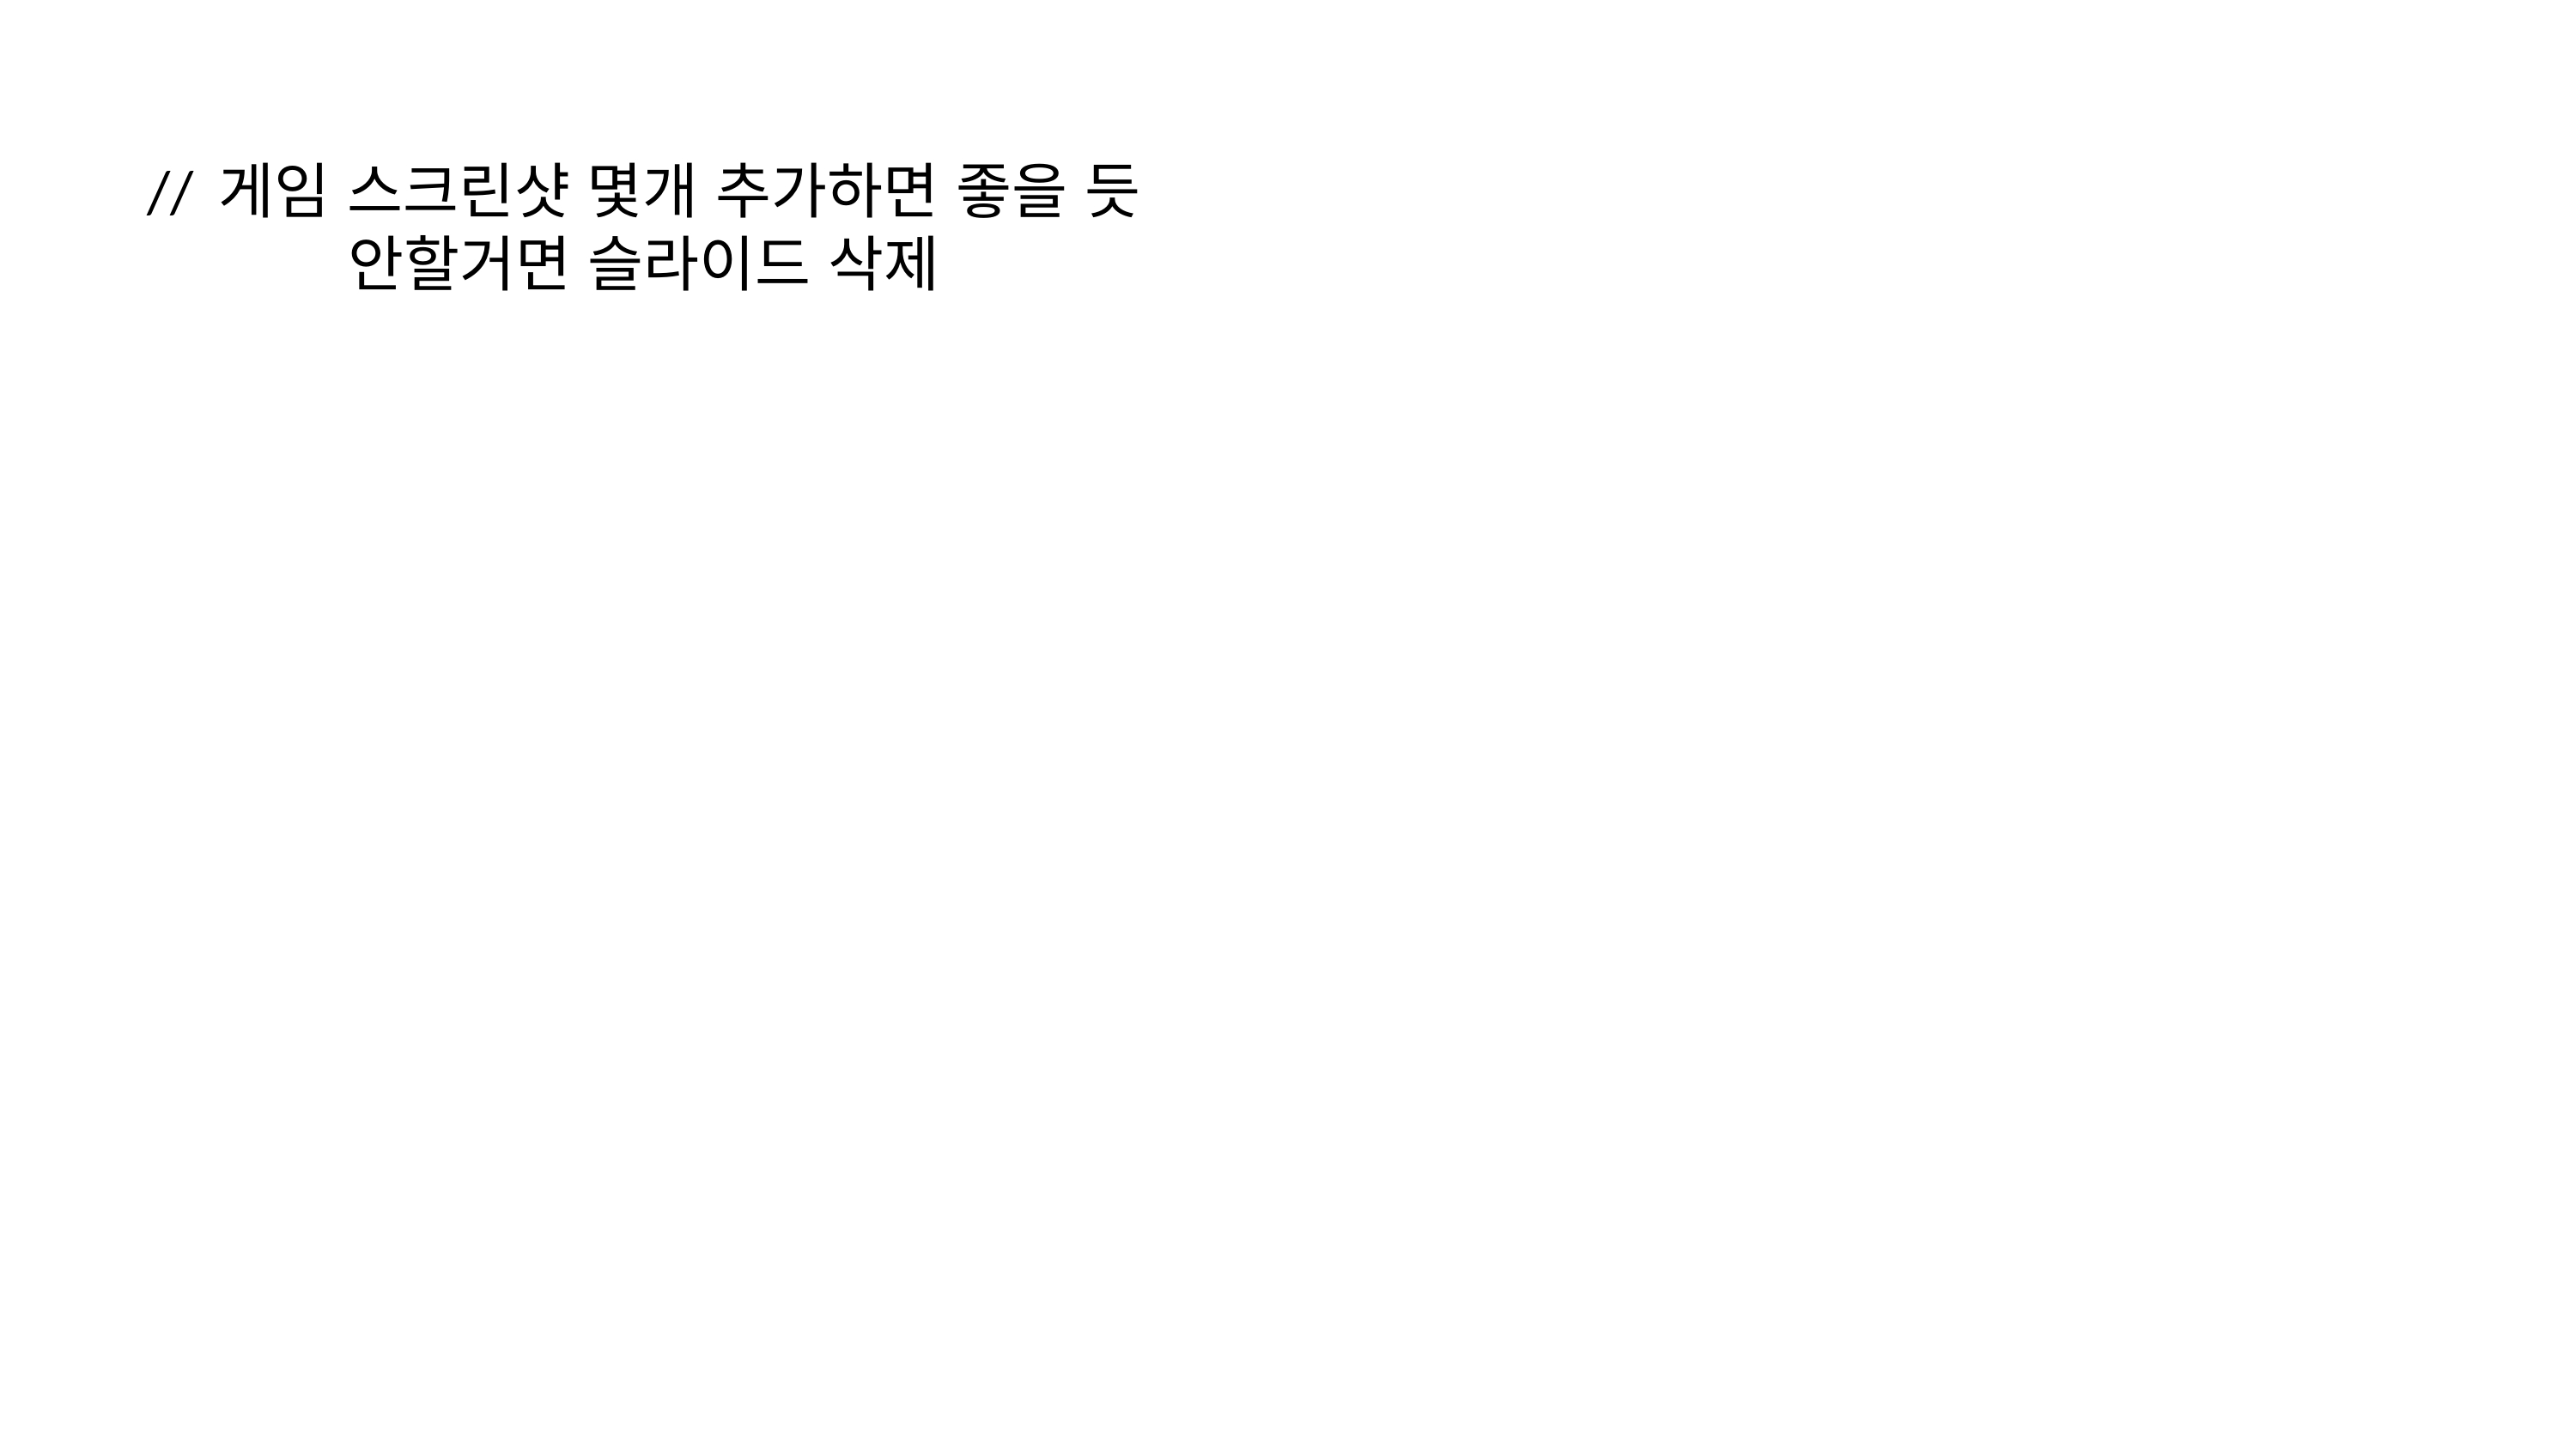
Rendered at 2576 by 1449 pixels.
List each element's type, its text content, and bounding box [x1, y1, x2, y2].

title // 게임 스크린샷 몇개 추가하면 좋을 듯 안할거면 슬라이드 삭제 [64, 144, 1224, 306]
